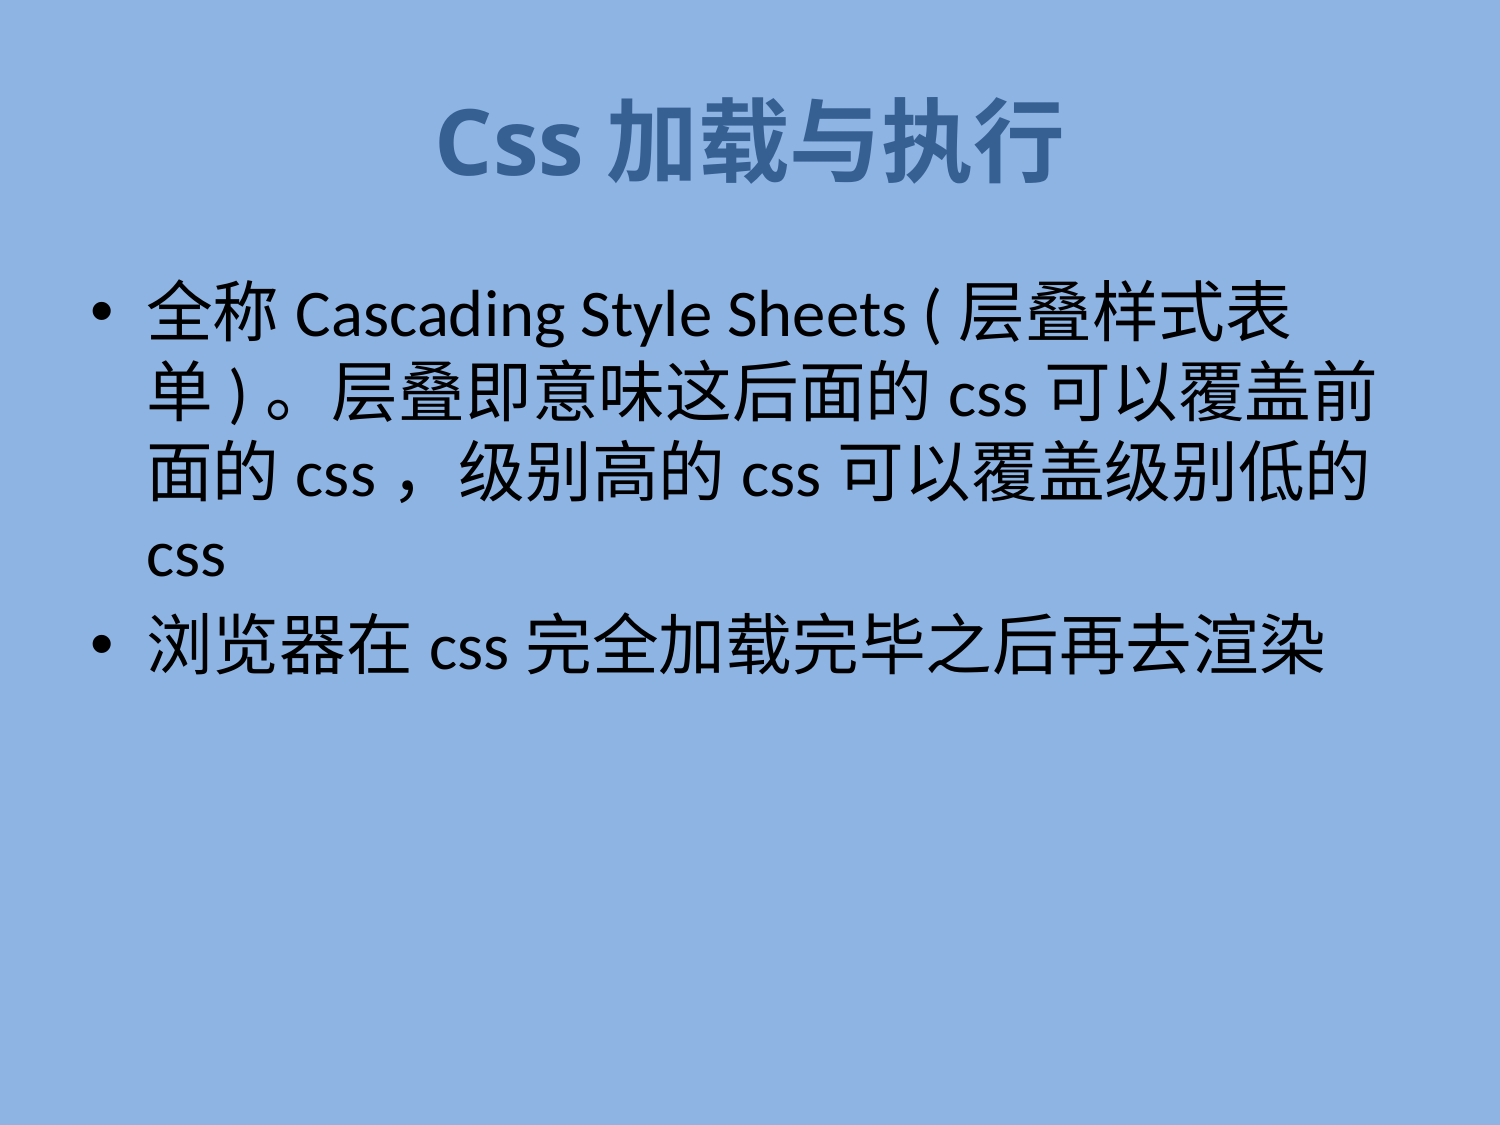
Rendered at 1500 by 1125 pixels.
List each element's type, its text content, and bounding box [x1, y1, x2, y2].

list 全称Cascading Style Sheets (层叠样式表单)。层叠即意味这后面的css可以覆盖前面的css，级别高的css可以覆盖级别低的css 浏览器在css完全加载完毕之后再去渲染 [75, 262, 1425, 1005]
title Css加载与执行 [75, 45, 1425, 233]
